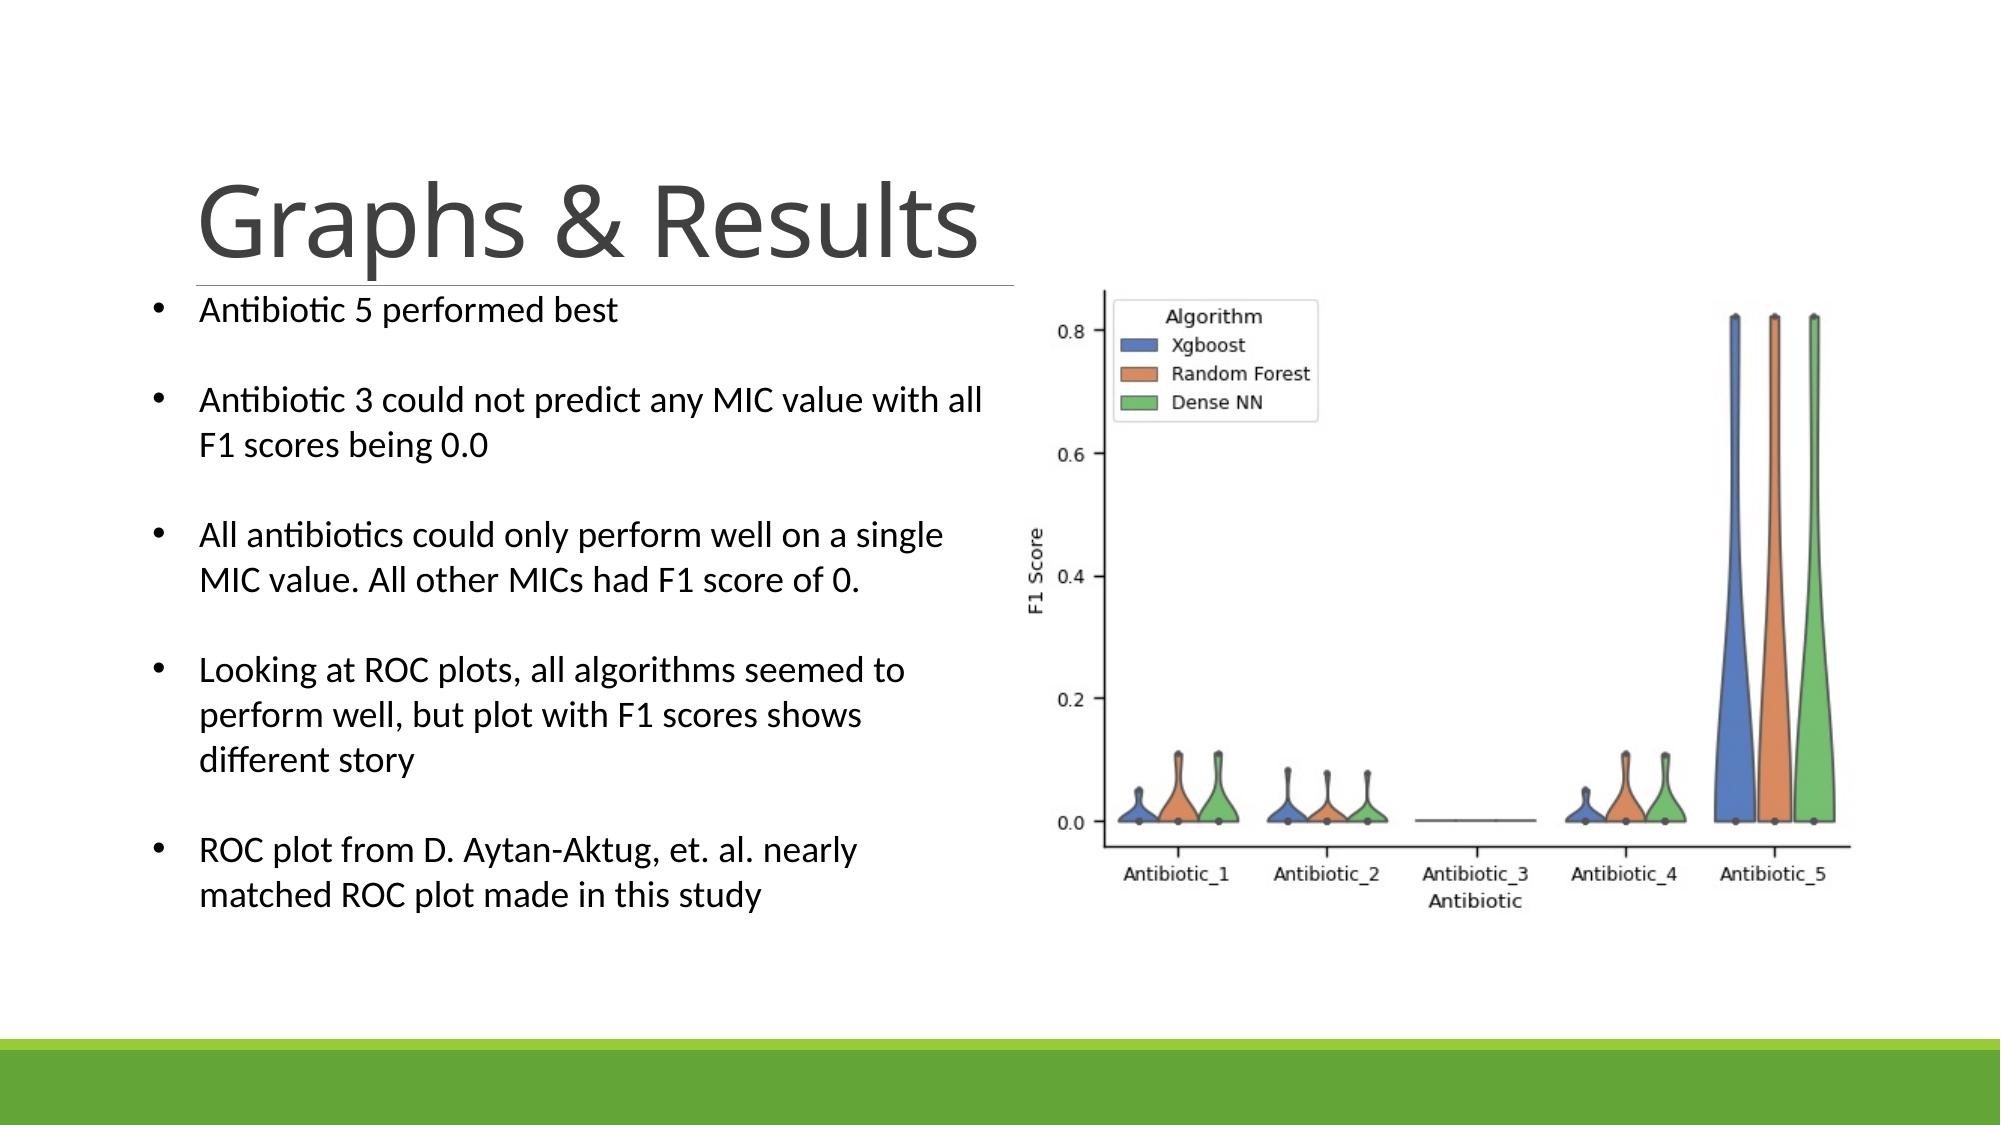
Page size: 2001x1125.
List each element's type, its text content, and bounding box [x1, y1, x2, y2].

title Graphs & Results [180, 47, 1830, 285]
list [1014, 276, 1863, 926]
text_box Antibiotic 5 performed best Antibiotic 3 could not predict any MIC value with all F1 scores being 0.0 All antibiotics could only perform well on a single MIC value. All other MICs had F1 score of 0. Looking at ROC plots, all algorithms seemed to perform well, but plot with F1 scores shows different story ROC plot from D. Aytan-Aktug, et. al. nearly matched ROC plot made in this study [137, 277, 1000, 922]
